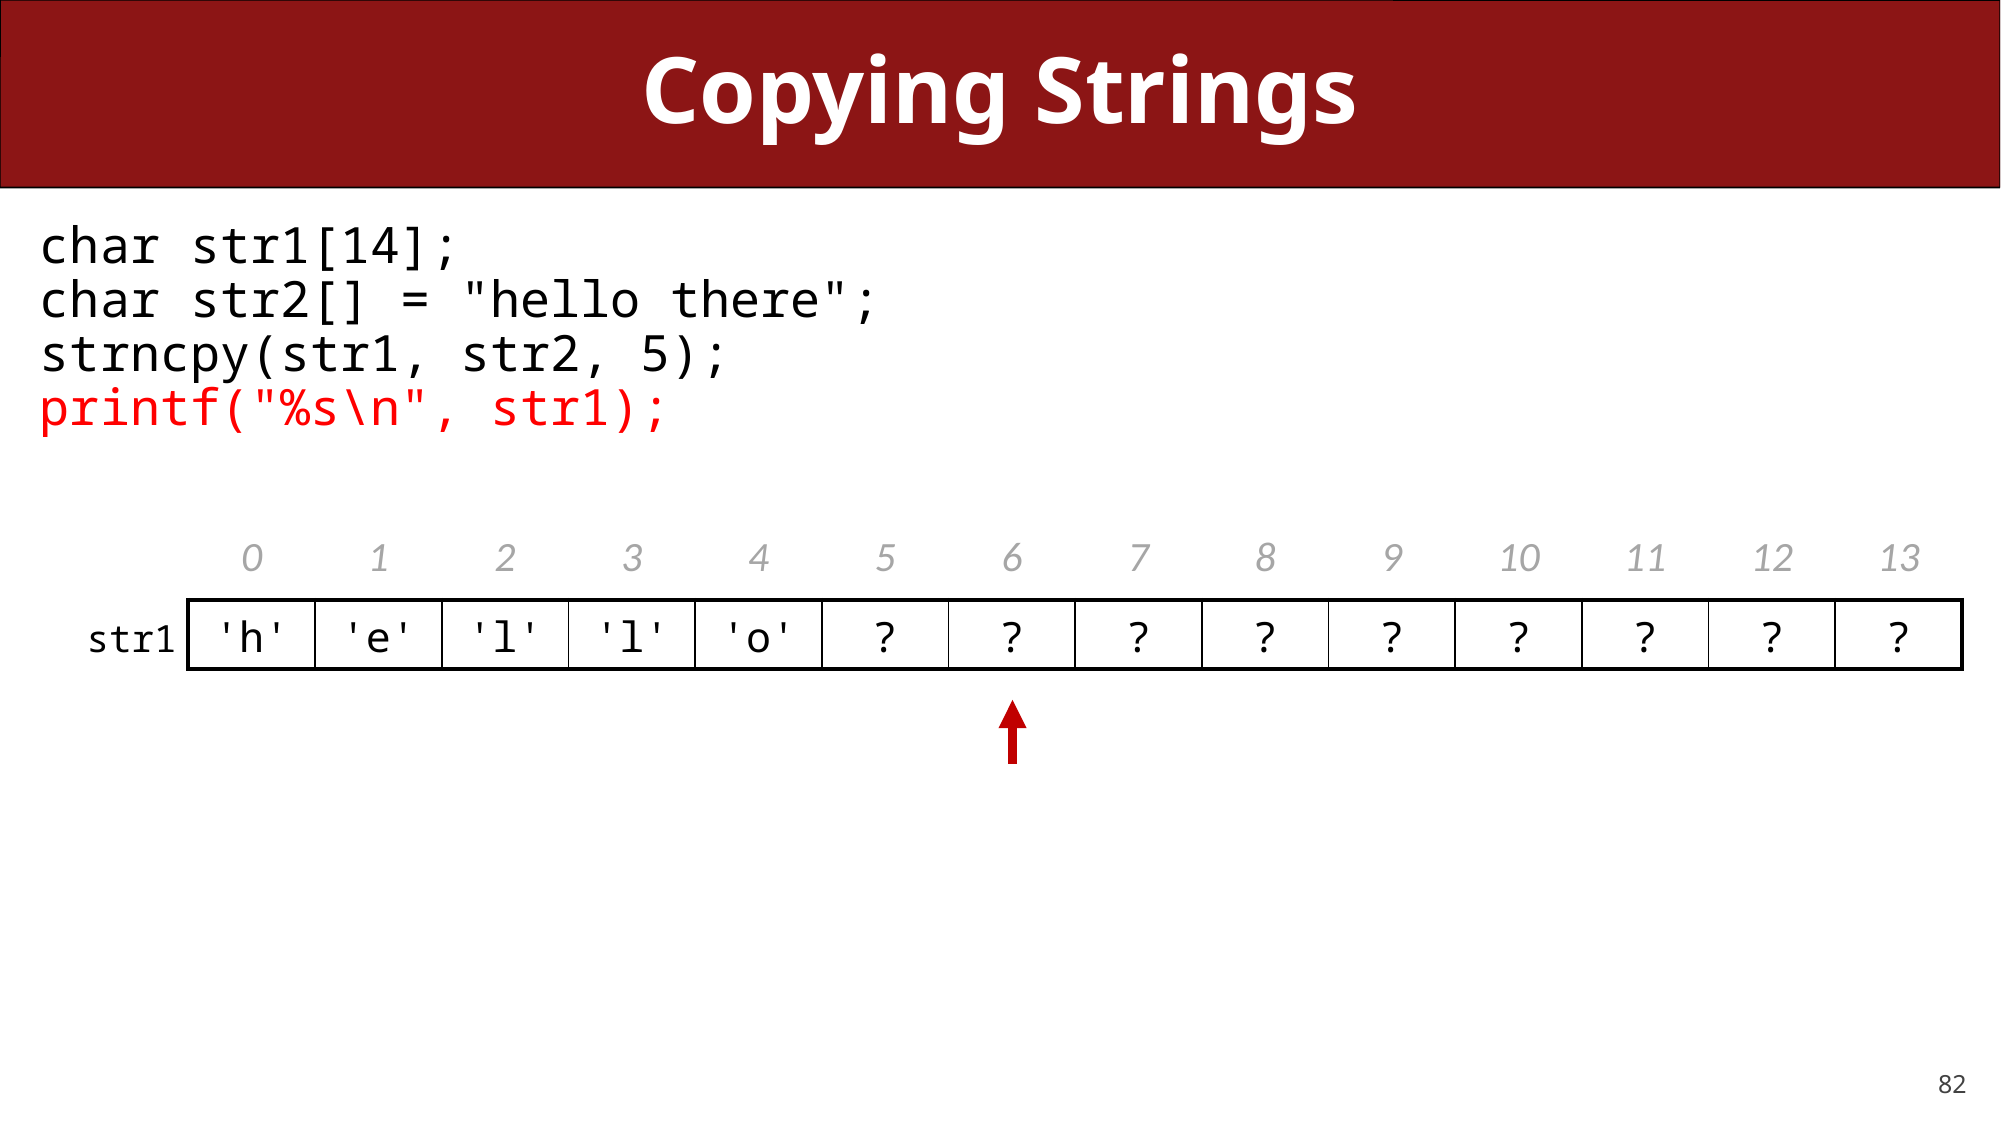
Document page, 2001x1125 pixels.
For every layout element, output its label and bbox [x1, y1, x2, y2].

table_cell [1076, 602, 1201, 667]
table_cell [1709, 602, 1834, 667]
table_cell [1329, 602, 1454, 667]
table_cell [443, 602, 568, 667]
table_cell [190, 602, 314, 667]
table_cell [1203, 602, 1328, 667]
table_header [188, 533, 1962, 598]
text_box [71, 608, 186, 668]
table_cell [1456, 602, 1581, 667]
table_cell [1836, 602, 1960, 667]
list [24, 212, 1963, 1125]
title [75, 0, 1925, 188]
table_cell [696, 602, 821, 667]
table_cell [1583, 602, 1708, 667]
table_cell [823, 602, 948, 667]
table_cell [569, 602, 694, 667]
table_cell [316, 602, 441, 667]
table_cell [949, 602, 1074, 667]
